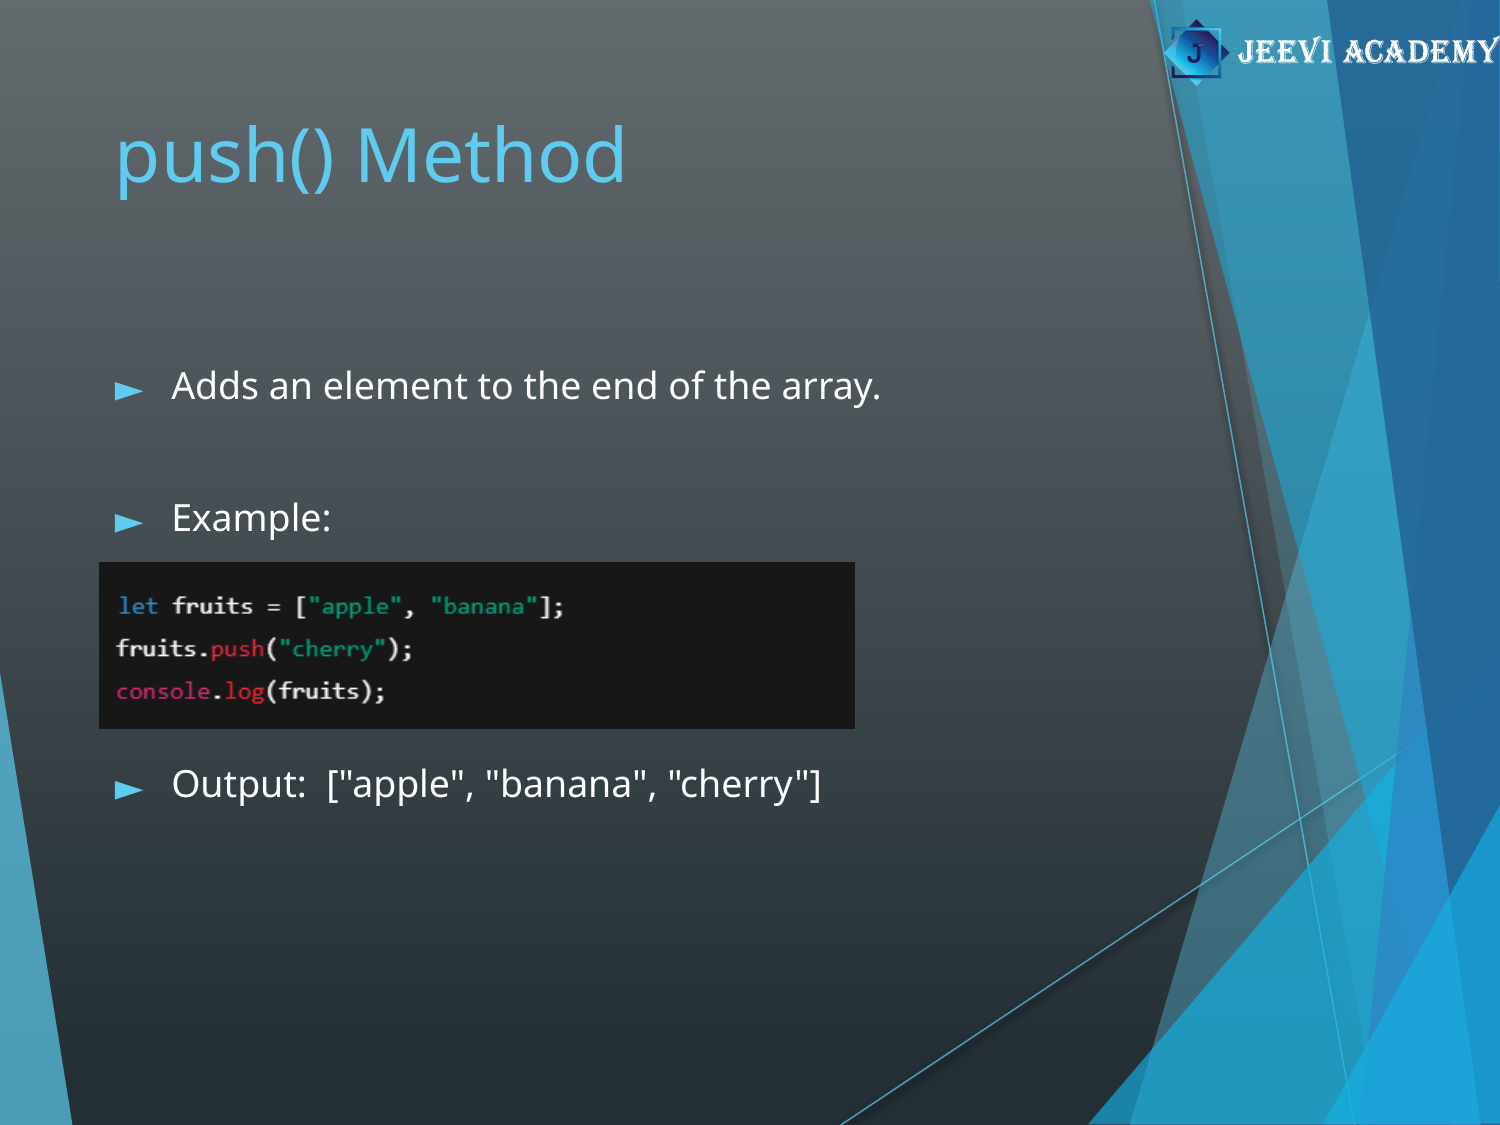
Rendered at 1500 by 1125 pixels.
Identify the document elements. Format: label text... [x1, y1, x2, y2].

title push() Method [99, 99, 1142, 317]
list Adds an element to the end of the array. Example: Output: ["apple", "banana", "cherry"] [99, 354, 1142, 992]
picture [99, 562, 855, 729]
picture [1159, 15, 1500, 89]
